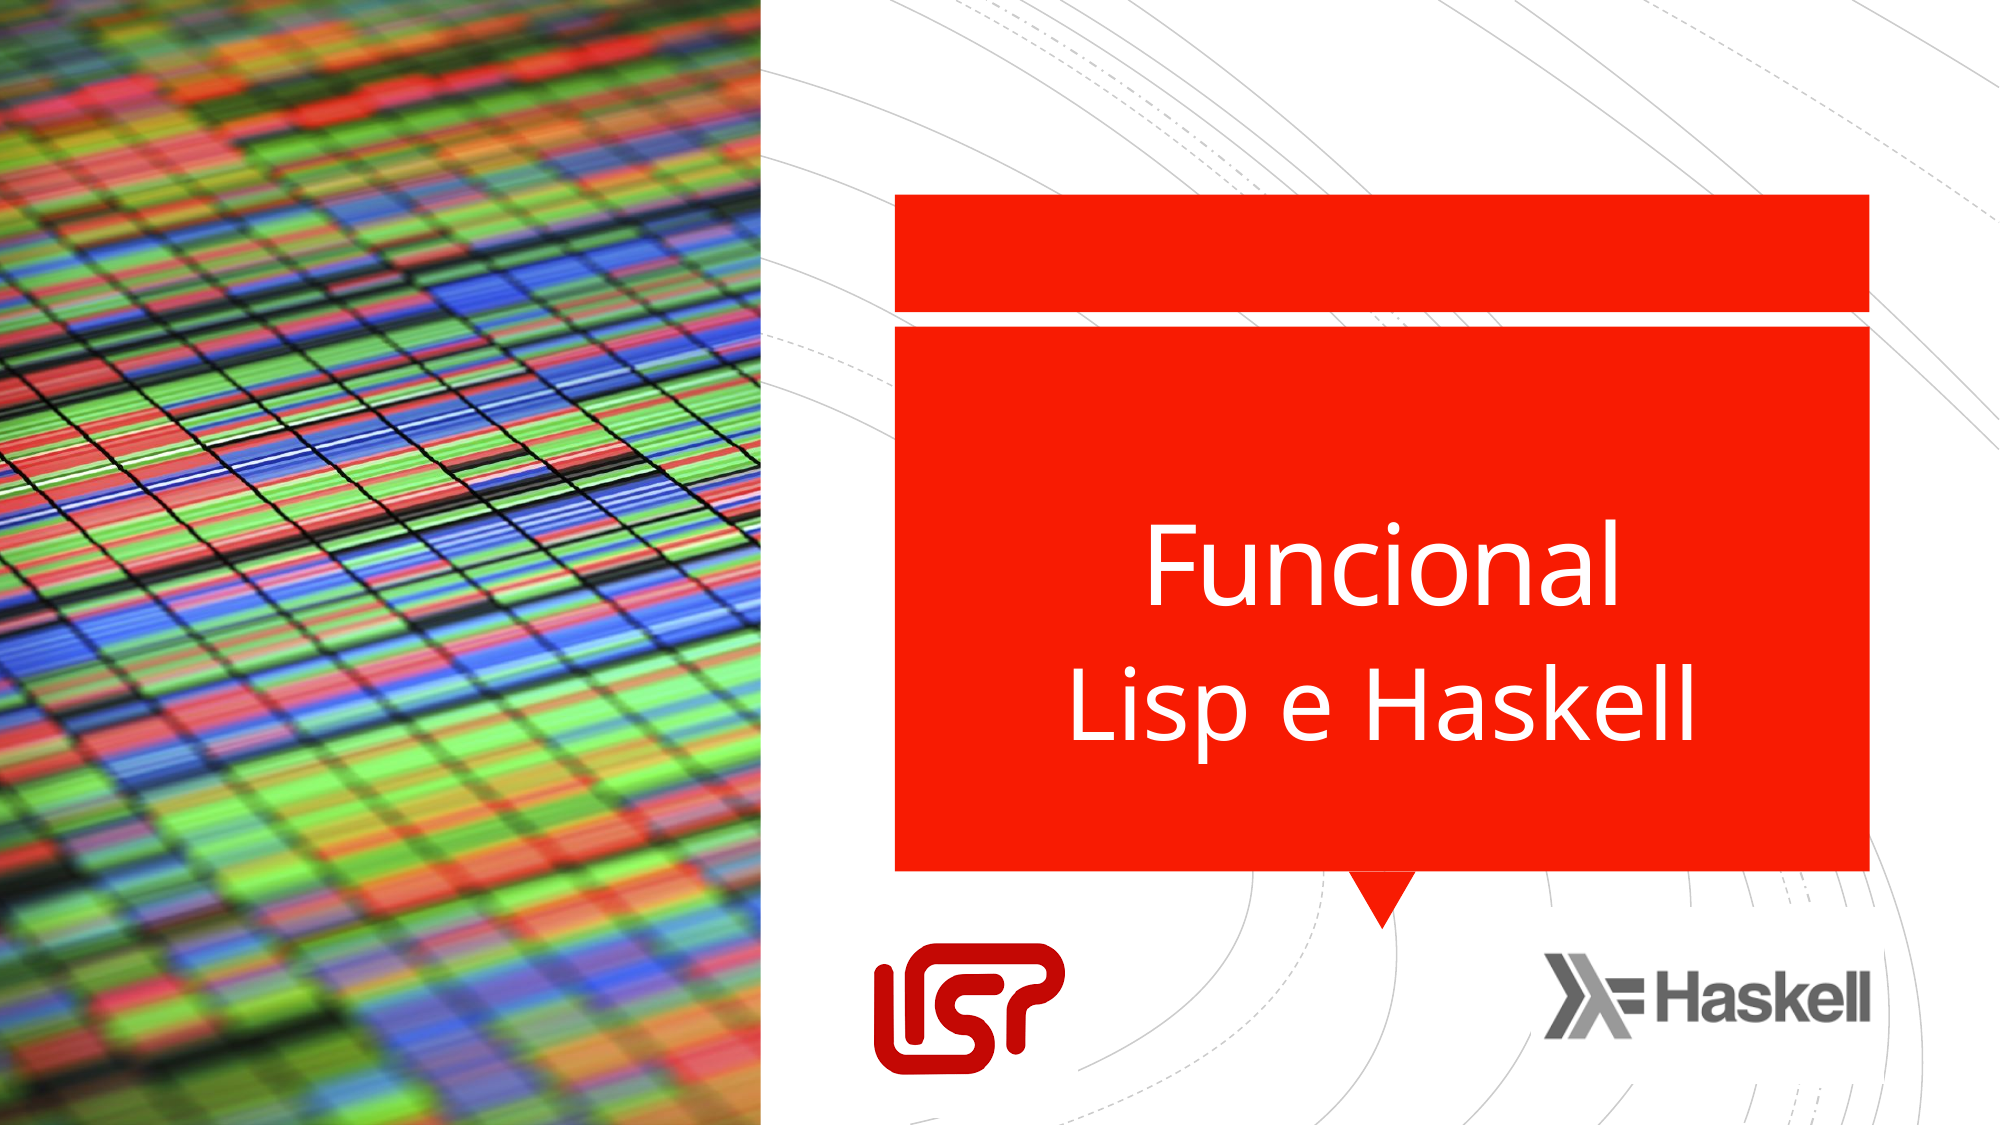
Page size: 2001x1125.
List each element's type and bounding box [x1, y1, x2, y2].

picture [0, 0, 761, 1125]
picture [859, 899, 1079, 1118]
picture [1531, 907, 1884, 1084]
text_box [761, 0, 2000, 1125]
text_box [894, 194, 1870, 930]
